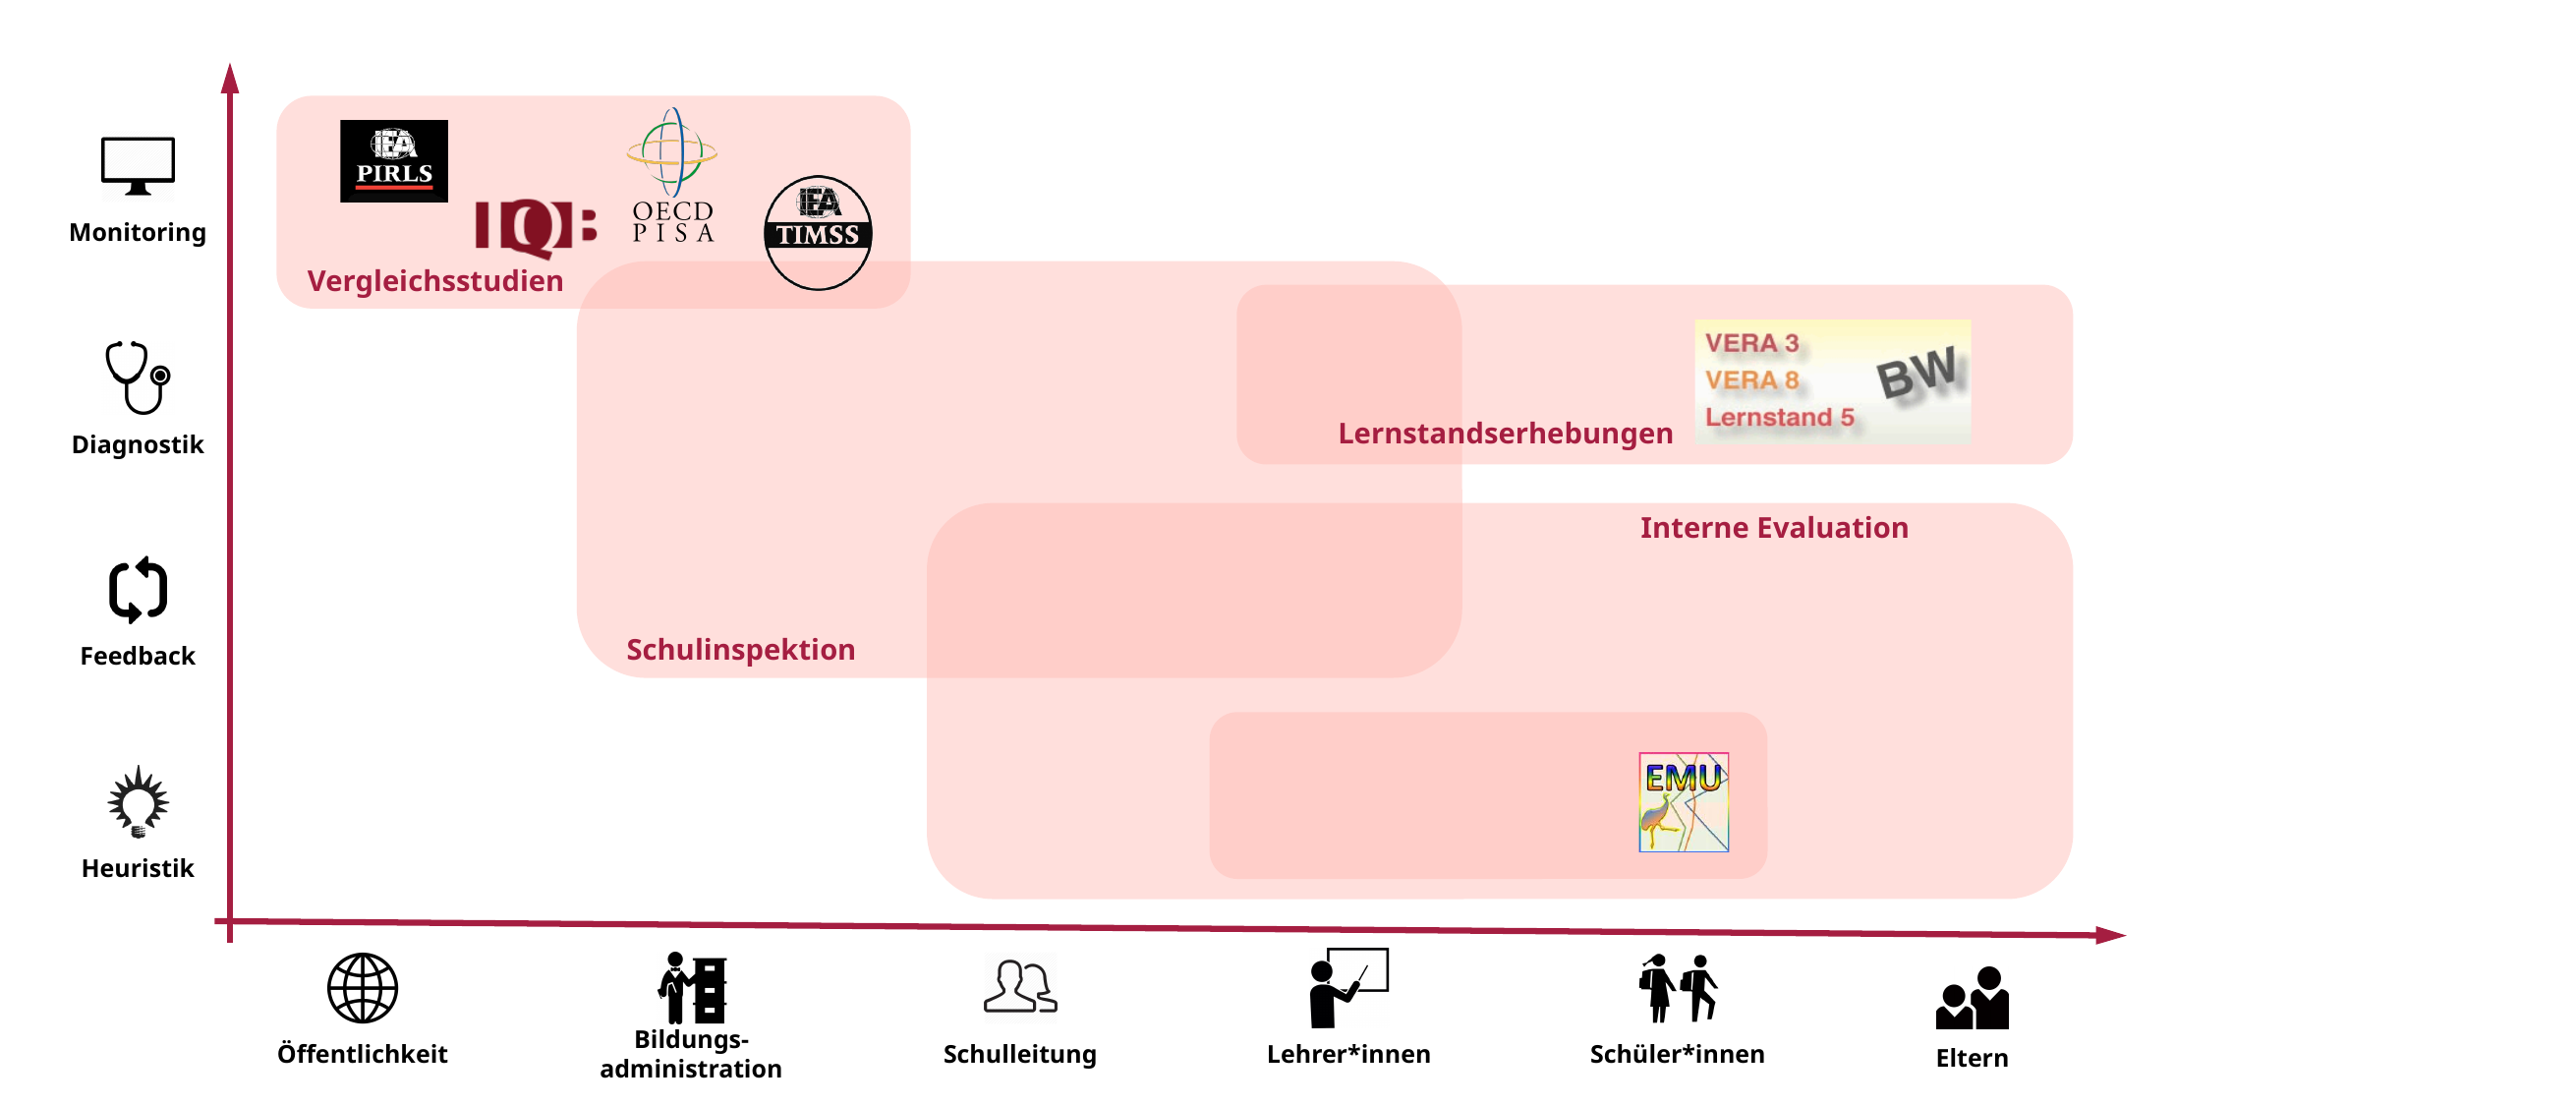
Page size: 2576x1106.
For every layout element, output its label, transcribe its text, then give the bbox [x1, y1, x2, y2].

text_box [579, 952, 805, 1091]
picture [470, 188, 620, 262]
text_box Vergleichsstudien [293, 256, 580, 305]
text_box Schulinspektion [611, 623, 872, 673]
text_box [25, 341, 252, 467]
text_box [214, 920, 2127, 936]
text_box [1565, 943, 1792, 1106]
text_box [25, 765, 252, 891]
text_box [575, 260, 1463, 679]
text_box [927, 502, 2074, 900]
text_box Lernstandserhebungen [1323, 407, 1768, 457]
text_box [1860, 966, 2086, 1080]
picture [623, 102, 720, 244]
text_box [25, 553, 252, 678]
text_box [1236, 948, 1462, 1077]
picture [1694, 320, 1972, 444]
picture [763, 175, 873, 291]
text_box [250, 952, 476, 1077]
text_box [1235, 283, 2075, 466]
text_box [275, 94, 912, 310]
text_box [907, 952, 1134, 1077]
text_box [25, 130, 252, 255]
picture [340, 120, 448, 203]
